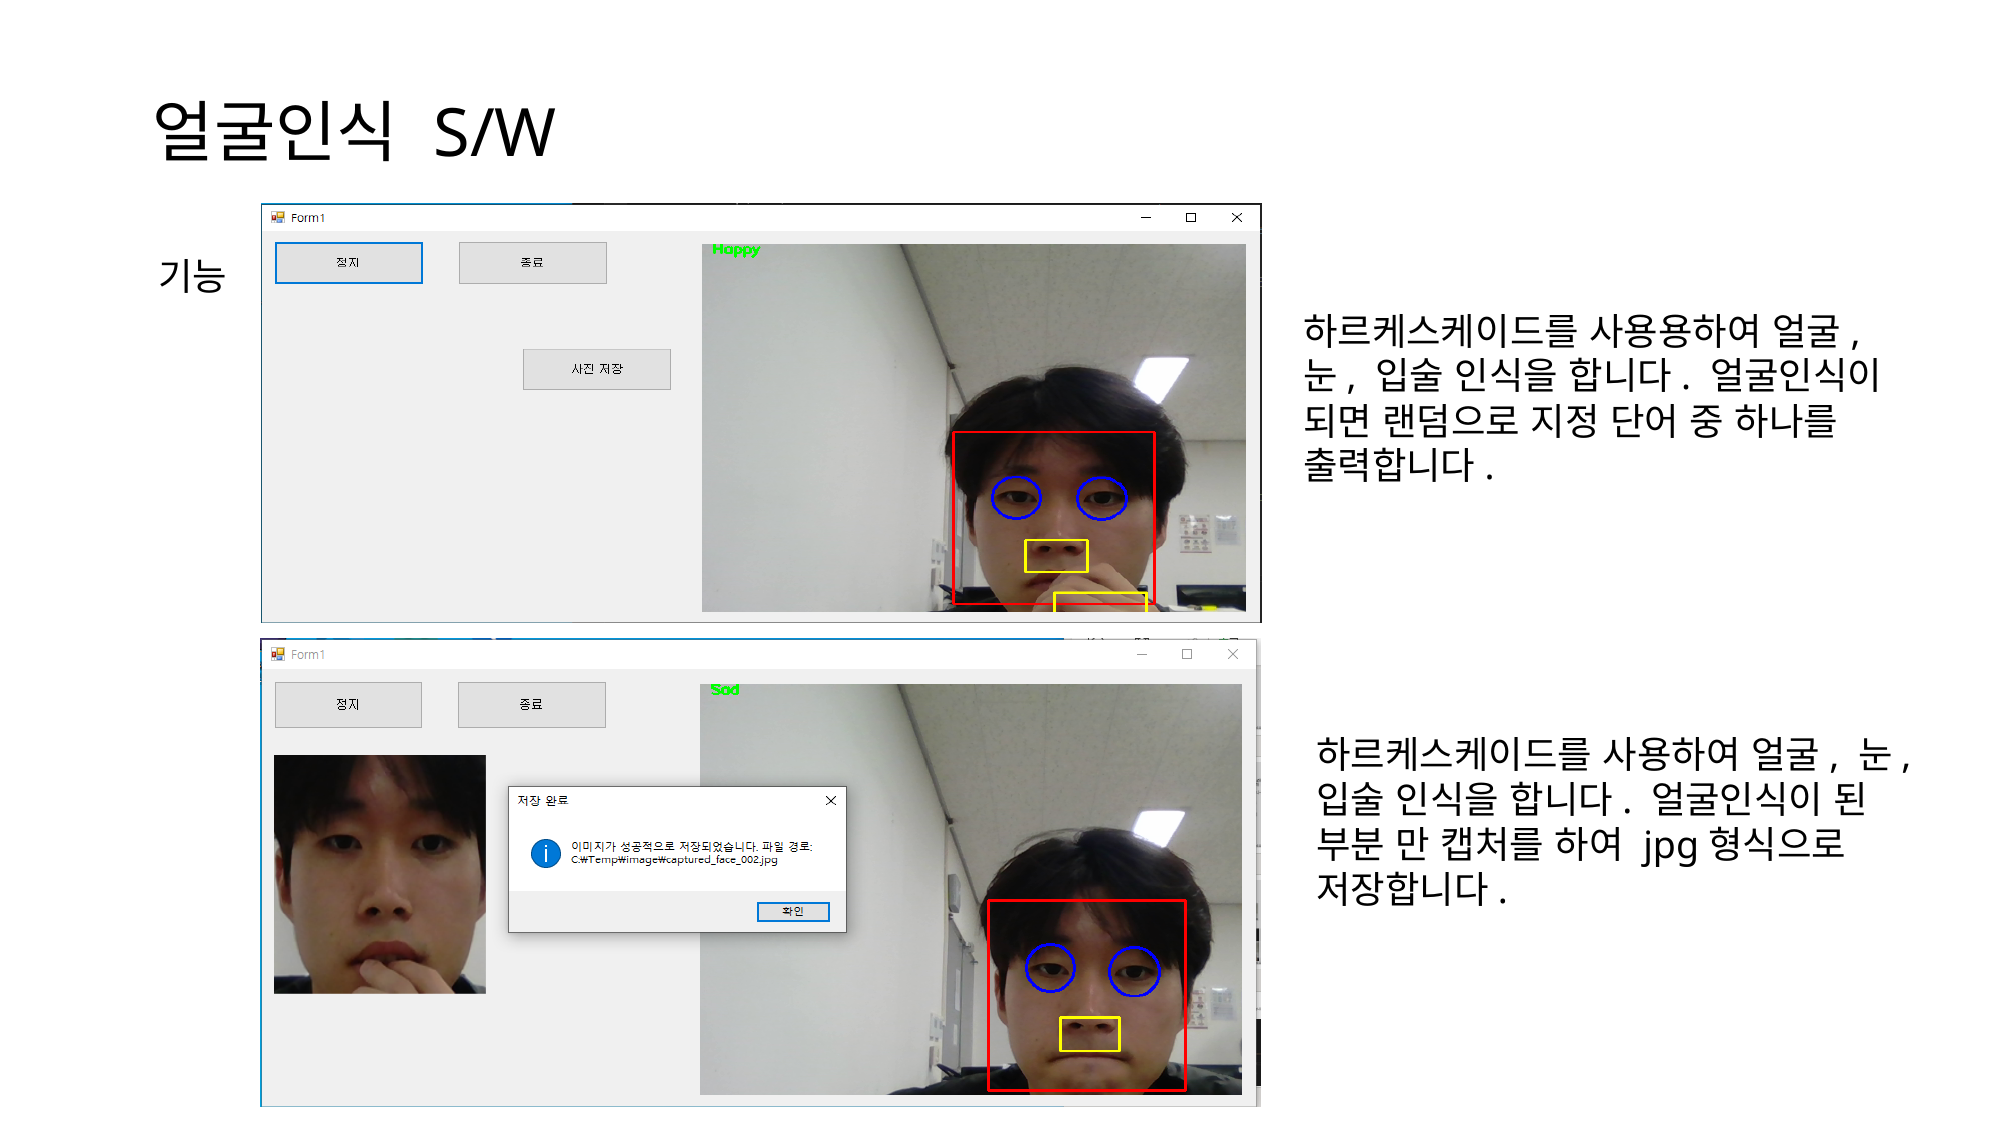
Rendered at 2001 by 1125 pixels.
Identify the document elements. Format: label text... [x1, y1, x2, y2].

title 얼굴인식 S/W [137, 75, 783, 179]
text_box 기능 [143, 245, 261, 306]
picture [260, 638, 1261, 1108]
picture [261, 203, 1262, 623]
text_box 하르케스케이드를 사용하여 얼굴, 눈, 입술 인식을 합니다. 얼굴인식이 된 부분 만 캡처를 하여 jpg형식으로 저장합니다. [1301, 723, 1942, 919]
text_box 하르케스케이드를 사용용하여 얼굴, 눈, 입술 인식을 합니다. 얼굴인식이 되면 랜덤으로 지정 단어 중 하나를 출력합니다. [1288, 299, 1928, 495]
